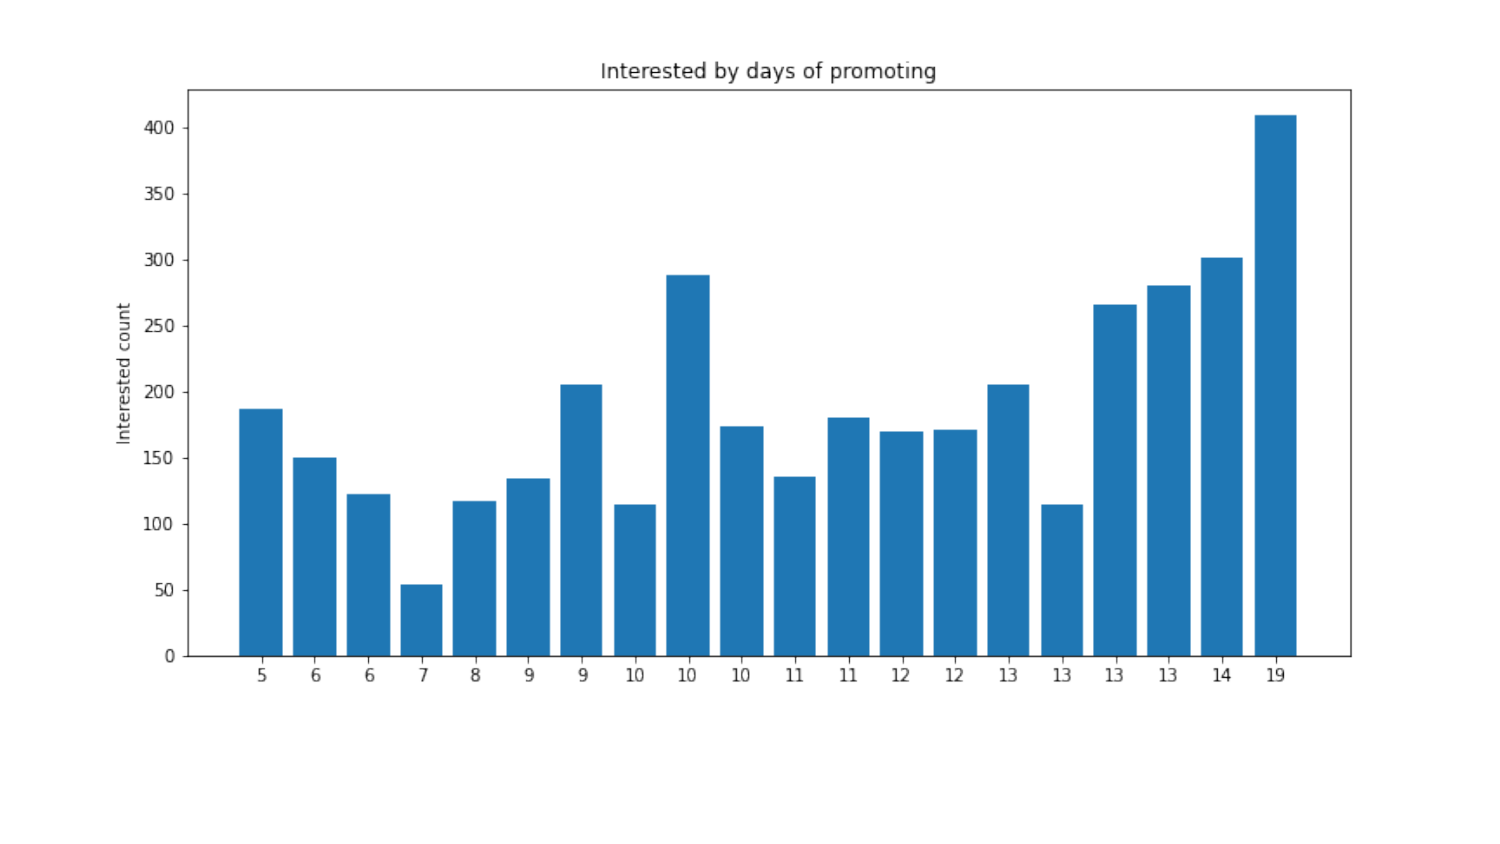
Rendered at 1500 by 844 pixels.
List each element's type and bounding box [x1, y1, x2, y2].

picture [0, 0, 1500, 751]
